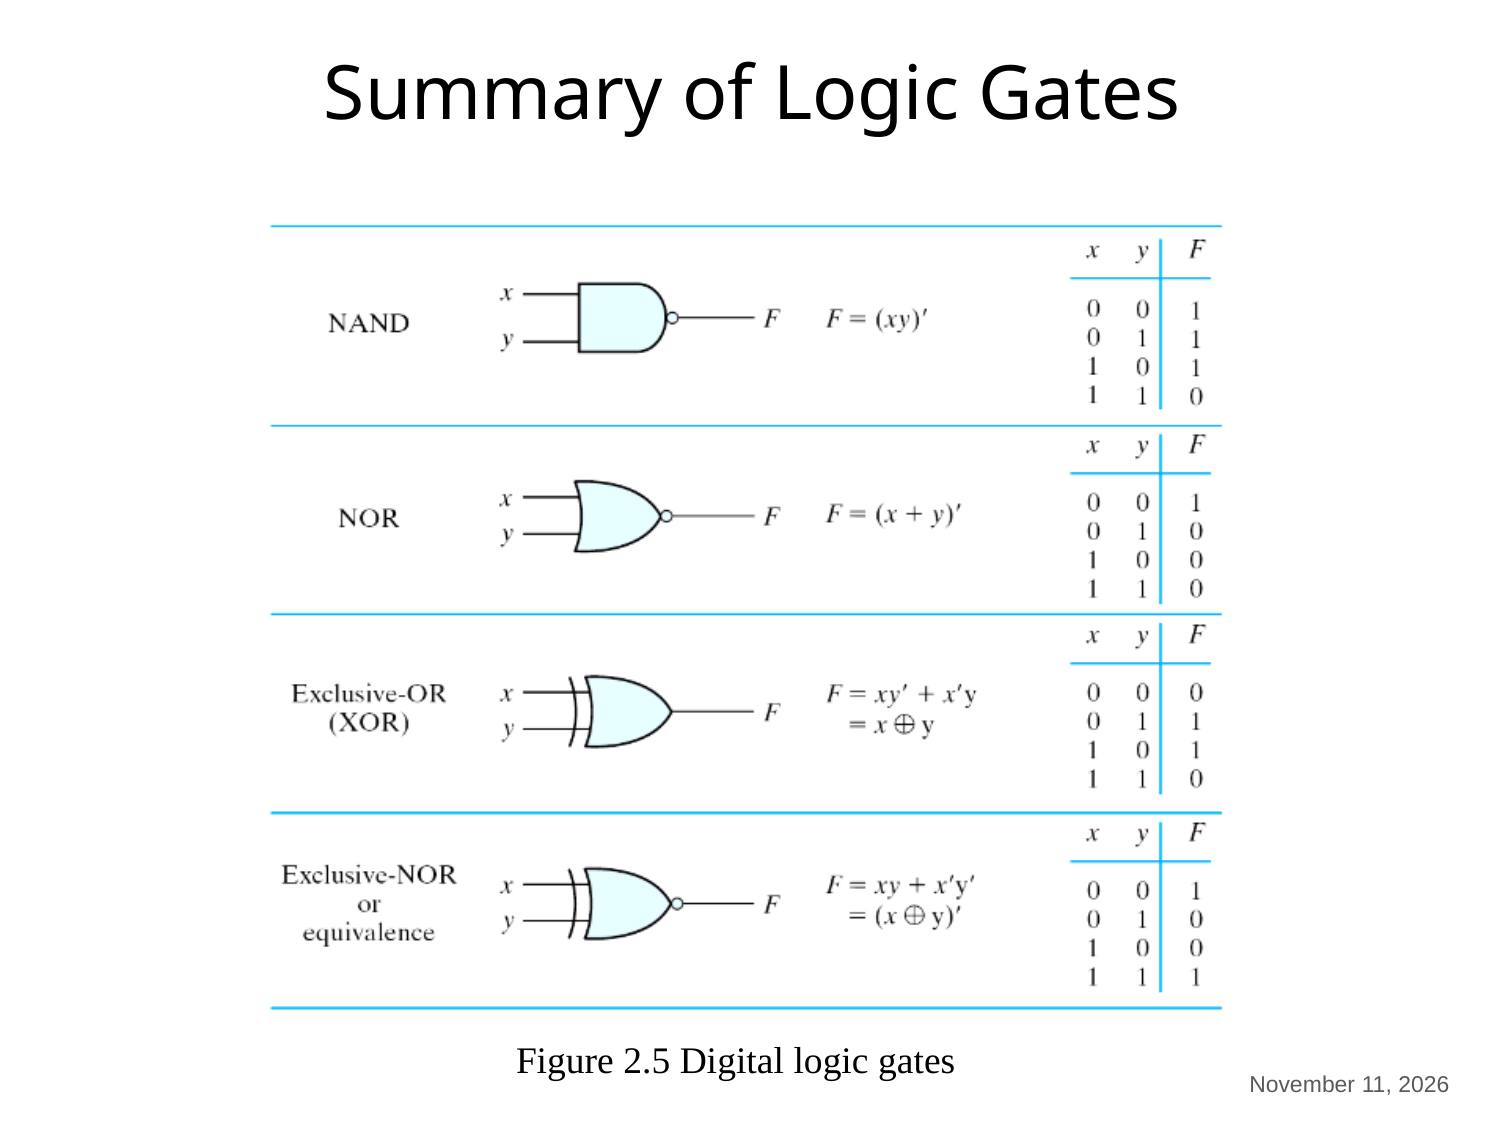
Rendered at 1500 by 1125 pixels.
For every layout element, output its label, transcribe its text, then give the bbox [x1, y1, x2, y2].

picture [260, 221, 1230, 1014]
text_box Figure 2.5 Digital logic gates [501, 1028, 972, 1089]
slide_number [1114, 1053, 1465, 1114]
text_box Summary of Logic Gates [48, 37, 1456, 138]
